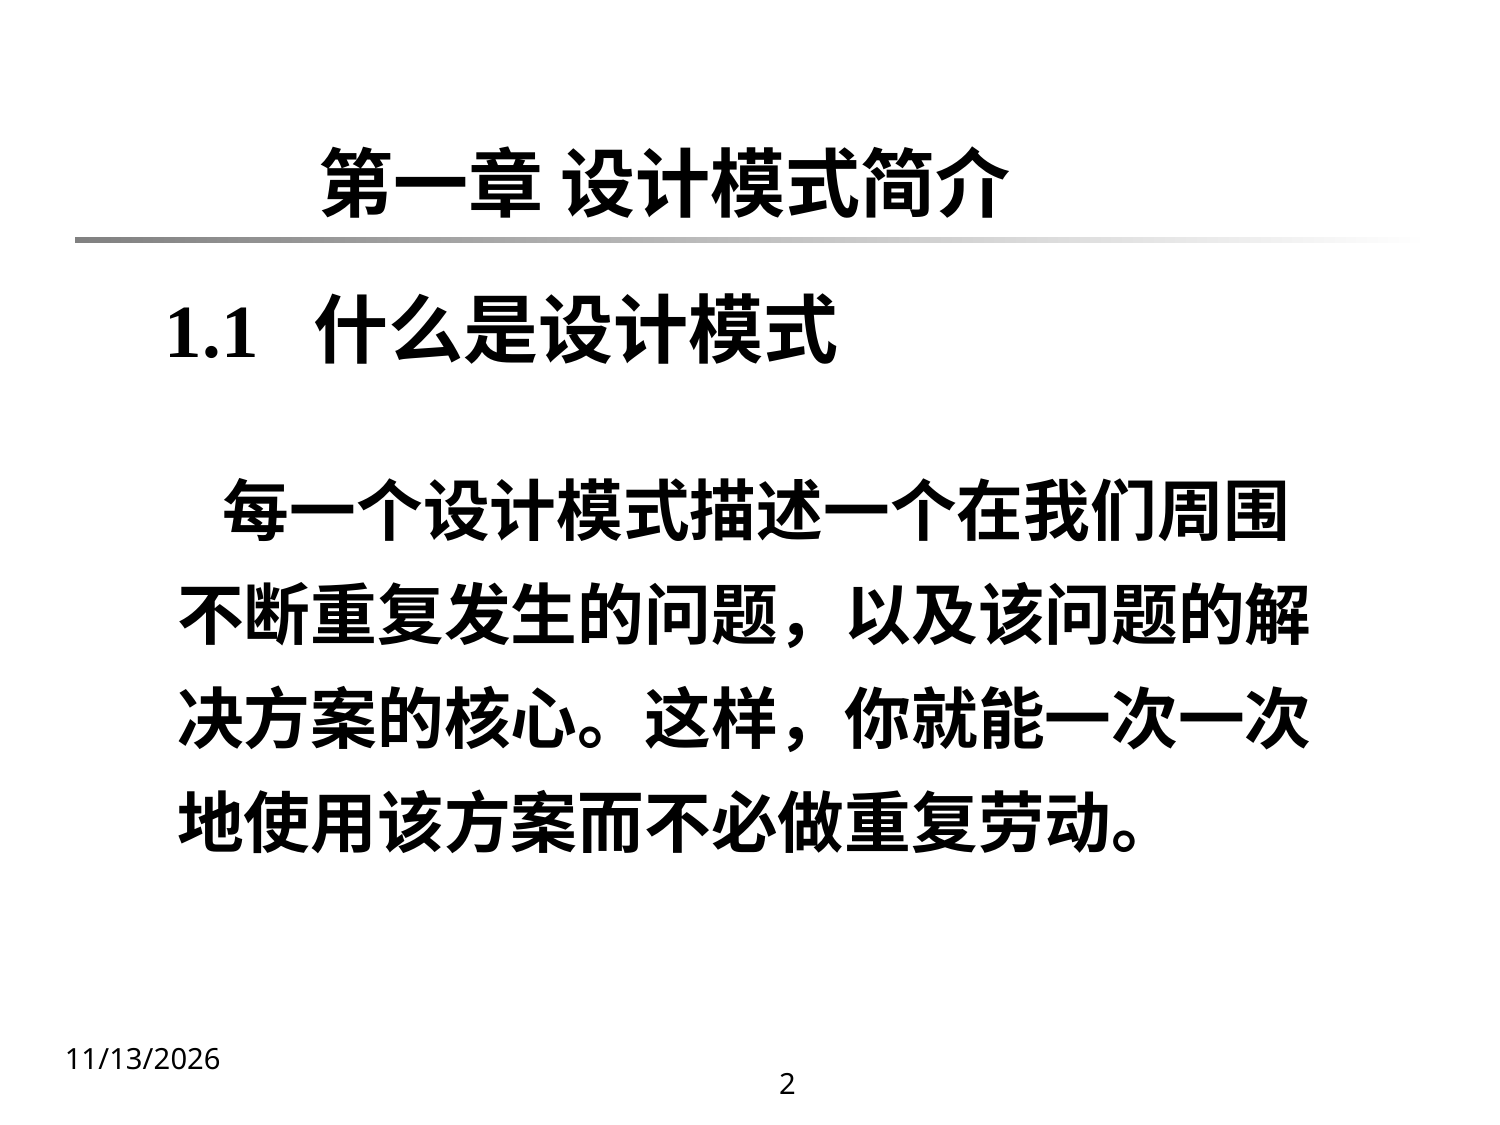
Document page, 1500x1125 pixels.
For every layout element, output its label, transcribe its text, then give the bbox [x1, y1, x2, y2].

text_box 每一个设计模式描述一个在我们周围不断重复发生的问题，以及该问题的解决方案的核心。这样，你就能一次一次地使用该方案而不必做重复劳动。 [162, 437, 1363, 868]
text_box [75, 237, 1425, 243]
text_box [49, 1012, 363, 1088]
subtitle 1.1 什么是设计模式 [149, 274, 1201, 413]
text_box [549, 1037, 1025, 1113]
title 第一章 设计模式简介 [224, 124, 1126, 226]
